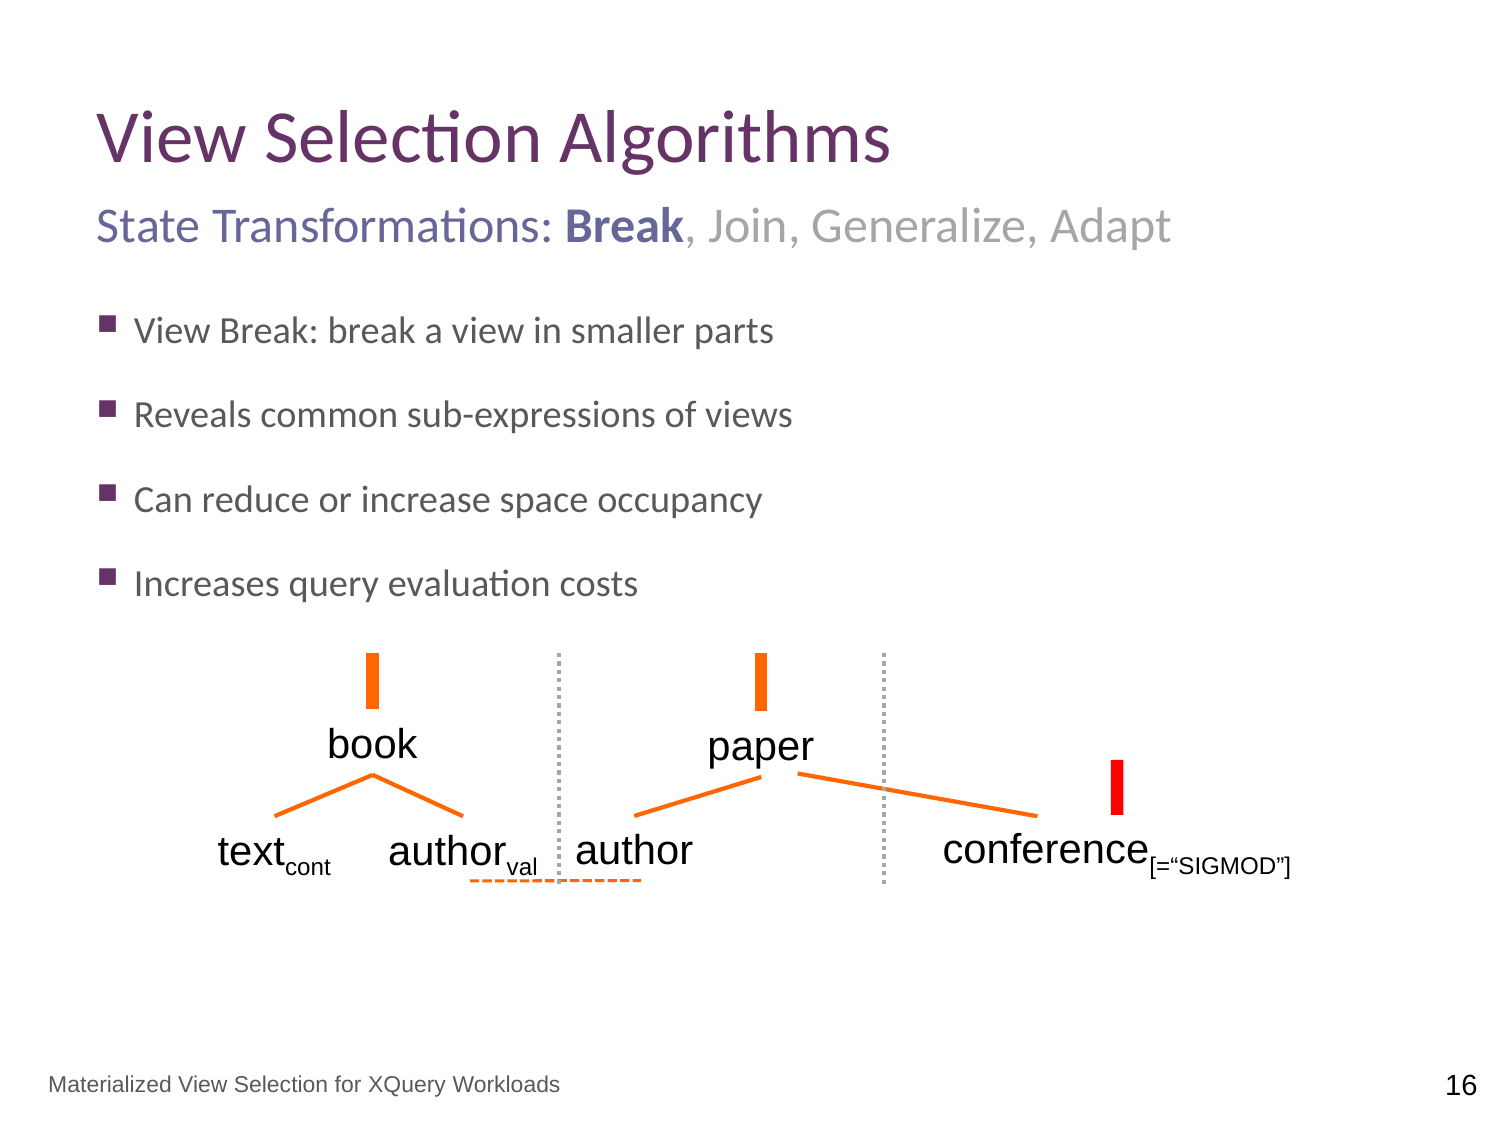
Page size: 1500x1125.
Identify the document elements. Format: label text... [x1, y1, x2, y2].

title View Selection Algorithms [81, 22, 1322, 185]
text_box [198, 652, 558, 883]
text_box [560, 652, 883, 883]
footer Materialized View Selection for XQuery Workloads [33, 1053, 1038, 1114]
slide_number 16 [1401, 1053, 1493, 1114]
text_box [891, 772, 1038, 817]
list View Break: break a view in smaller parts Reveals common sub-expressions of views Can reduce or increase space occupancy Increases query evaluation costs [81, 313, 1322, 615]
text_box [885, 652, 1327, 883]
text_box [797, 772, 877, 817]
list State Transformations: Break, Join, Generalize, Adapt [81, 185, 1322, 313]
